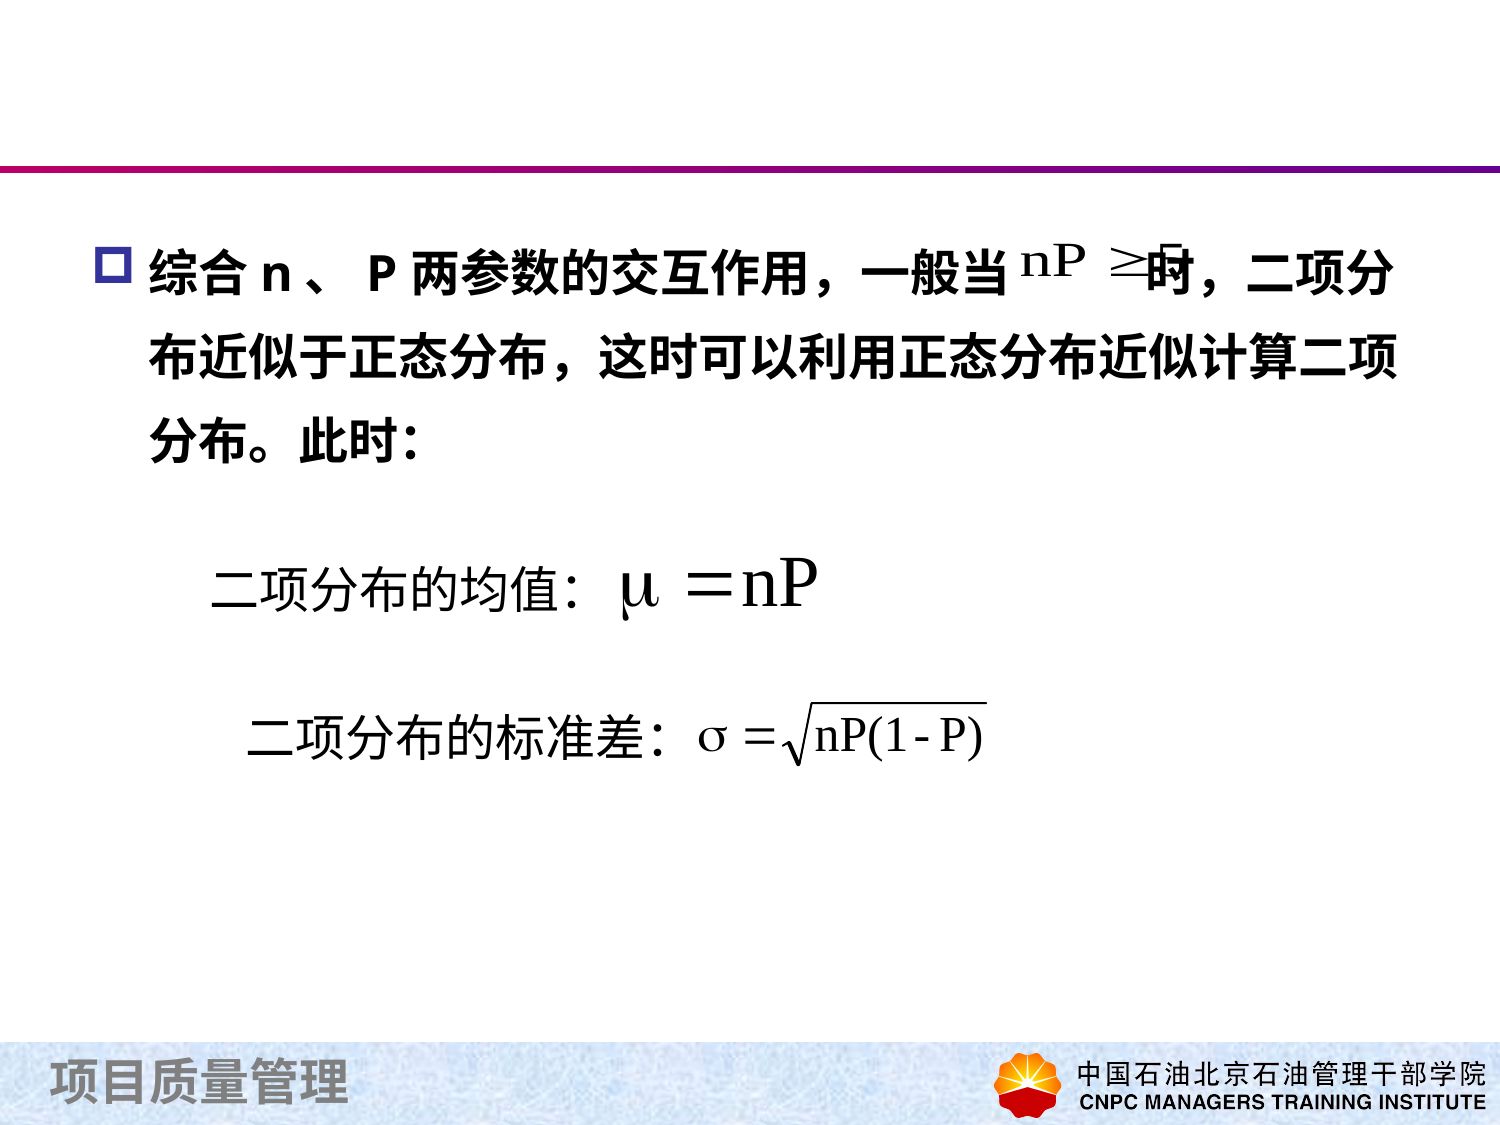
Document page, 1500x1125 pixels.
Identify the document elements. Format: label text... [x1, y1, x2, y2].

text_box 二项分布的均值： [195, 550, 603, 626]
text_box 二项分布的标准差： [230, 698, 685, 774]
list 综合n、P两参数的交互作用，一般当 时，二项分布近似于正态分布，这时可以利用正态分布近似计算二项分布。此时： [76, 209, 1428, 953]
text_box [608, 538, 834, 638]
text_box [1009, 231, 1199, 290]
picture [0, 1042, 1500, 1125]
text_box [690, 692, 999, 777]
